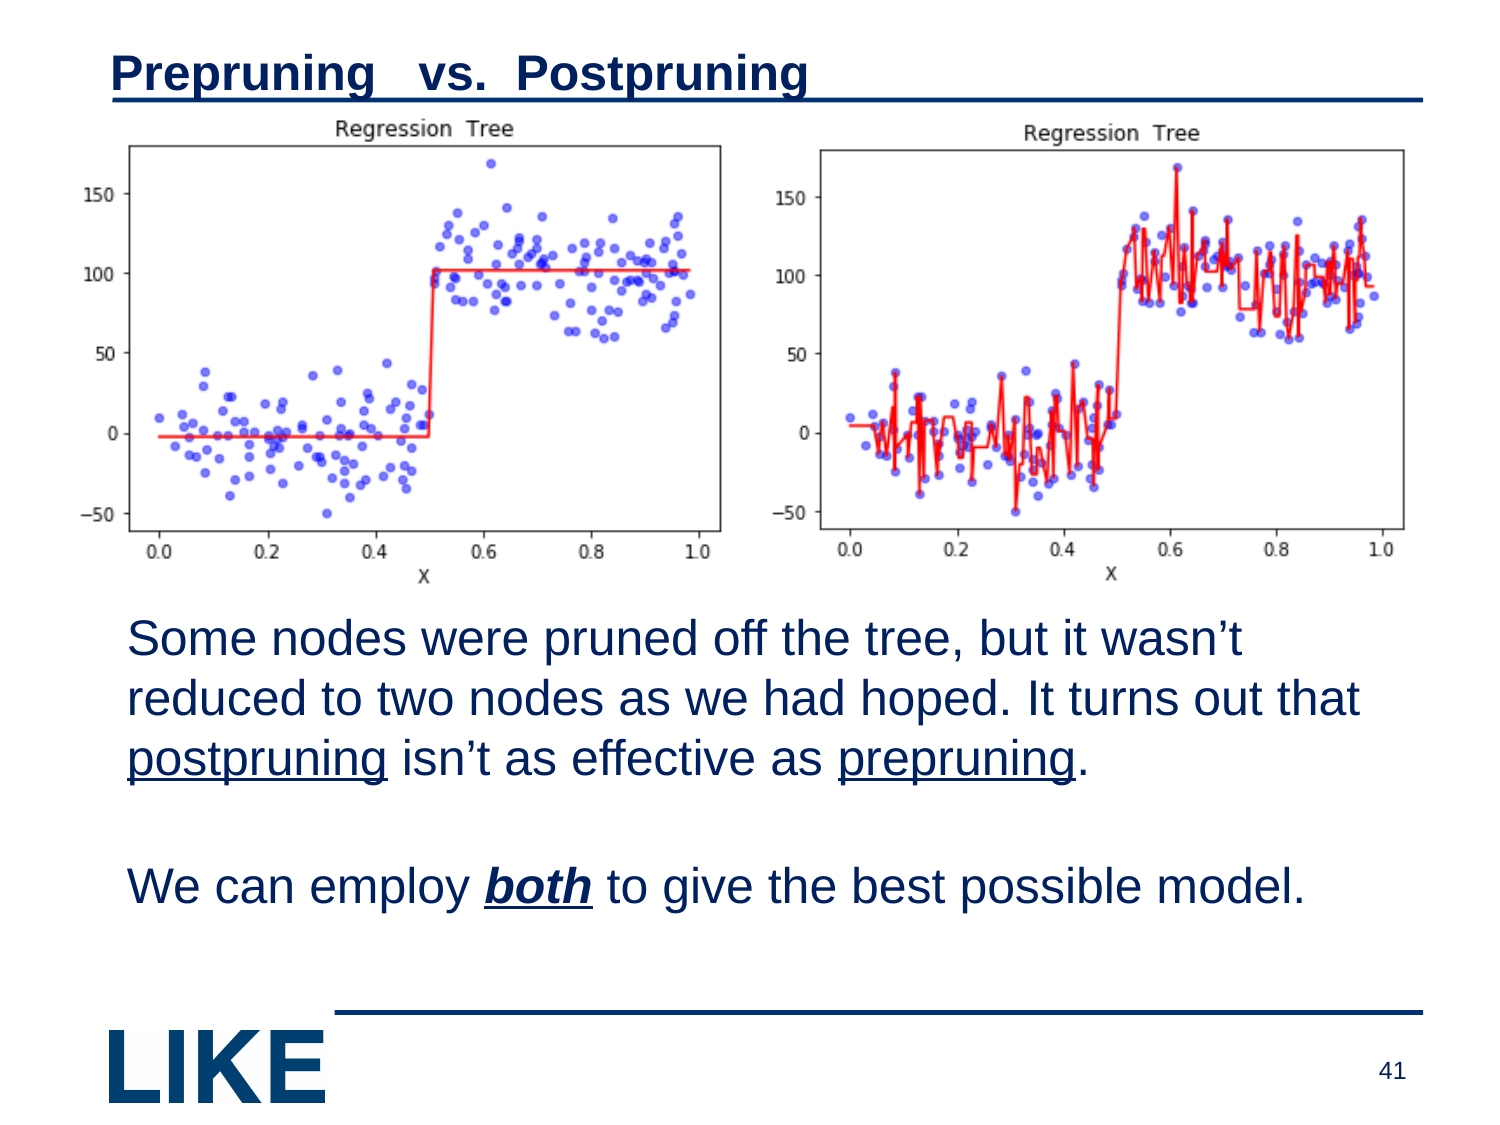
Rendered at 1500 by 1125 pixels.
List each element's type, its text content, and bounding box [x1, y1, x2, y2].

title Prepruning vs. Postpruning [95, 32, 1446, 161]
picture [761, 115, 1412, 587]
picture [109, 1030, 325, 1103]
picture [76, 112, 727, 589]
text_box Some nodes were pruned off the tree, but it wasn’t reduced to two nodes as we had hoped. It turns out that postpruning isn’t as effective as prepruning. We can employ both to give the best possible model. [112, 597, 1424, 976]
